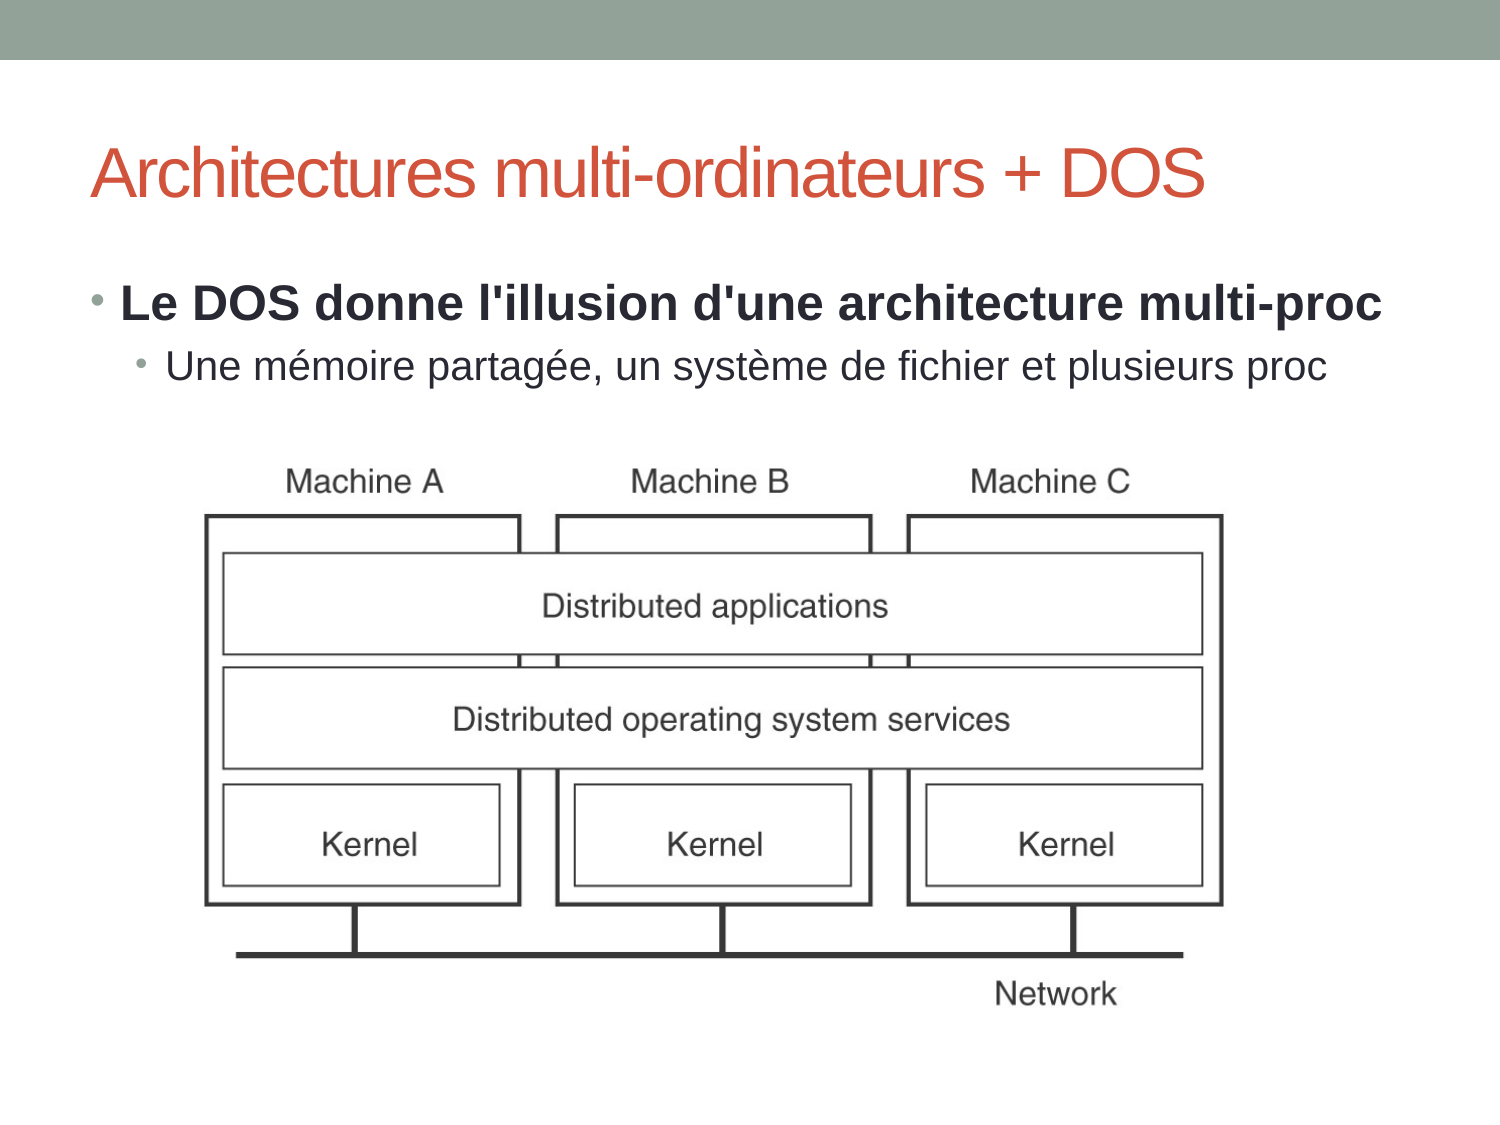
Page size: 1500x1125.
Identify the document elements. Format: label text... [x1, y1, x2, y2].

title Architectures multi-ordinateurs + DOS [75, 87, 1425, 250]
list Le DOS donne l'illusion d'une architecture multi-proc Une mémoire partagée, un système de fichier et plusieurs proc [75, 262, 1425, 1063]
picture [154, 410, 1274, 1063]
